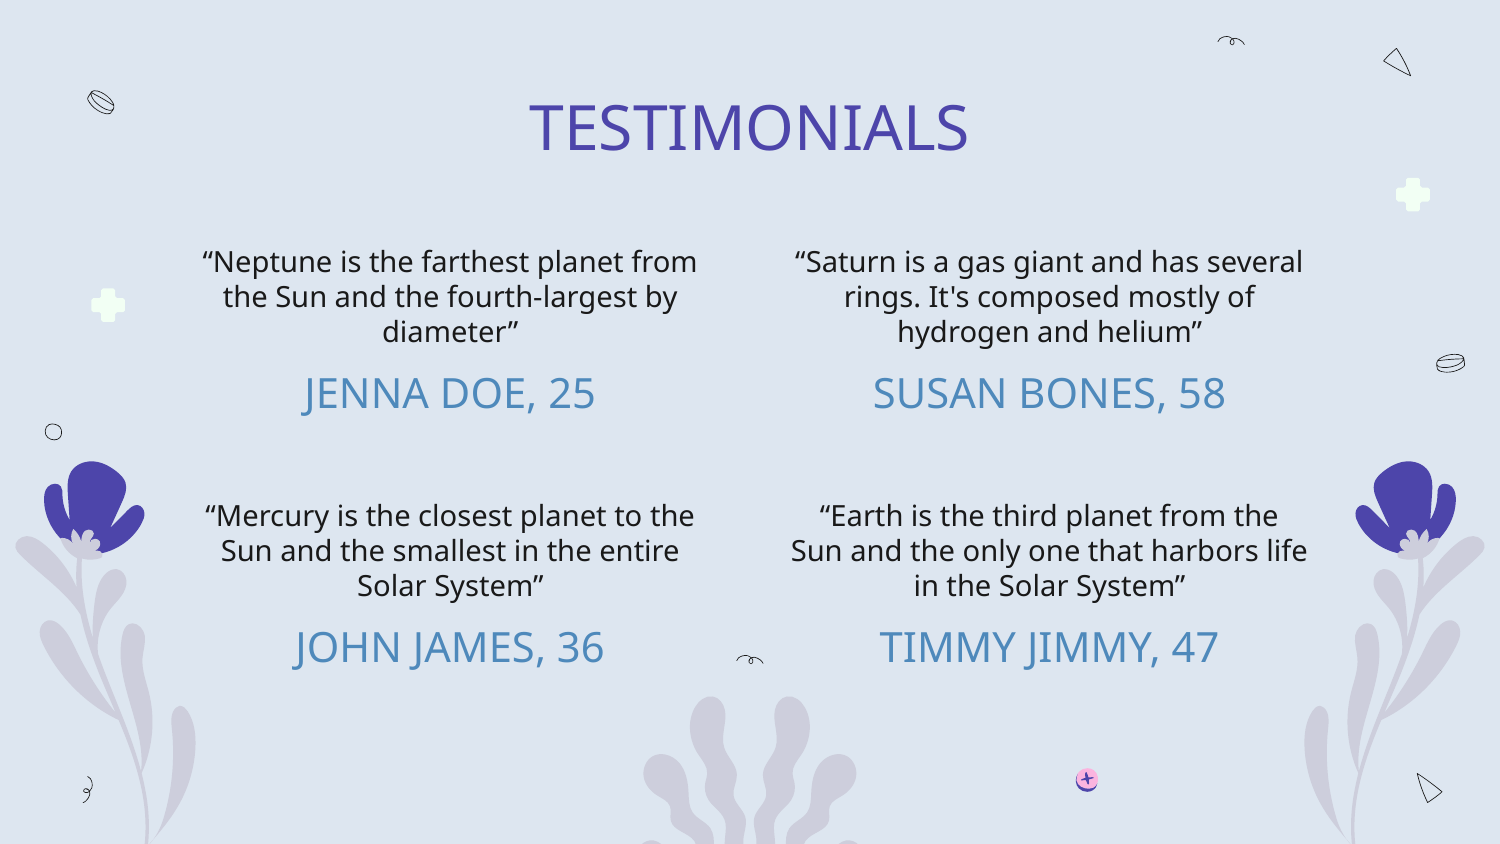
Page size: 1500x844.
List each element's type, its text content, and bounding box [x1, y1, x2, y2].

subtitle “Earth is the third planet from the Sun and the only one that harbors life in the Solar System” [775, 486, 1324, 618]
text_box [91, 288, 125, 322]
title JOHN JAMES, 36 [176, 618, 725, 693]
subtitle “Neptune is the farthest planet from the Sun and the fourth-largest by diameter” [176, 232, 725, 364]
text_box [736, 655, 764, 665]
subtitle “Saturn is a gas giant and has several rings. It's composed mostly of hydrogen and helium” [775, 232, 1324, 364]
title SUSAN BONES, 58 [775, 364, 1324, 440]
title TIMMY JIMMY, 47 [775, 618, 1324, 693]
title TESTIMONIALS [118, 72, 1382, 167]
subtitle “Mercury is the closest planet to the Sun and the smallest in the entire Solar System” [176, 486, 725, 618]
title JENNA DOE, 25 [176, 364, 725, 440]
